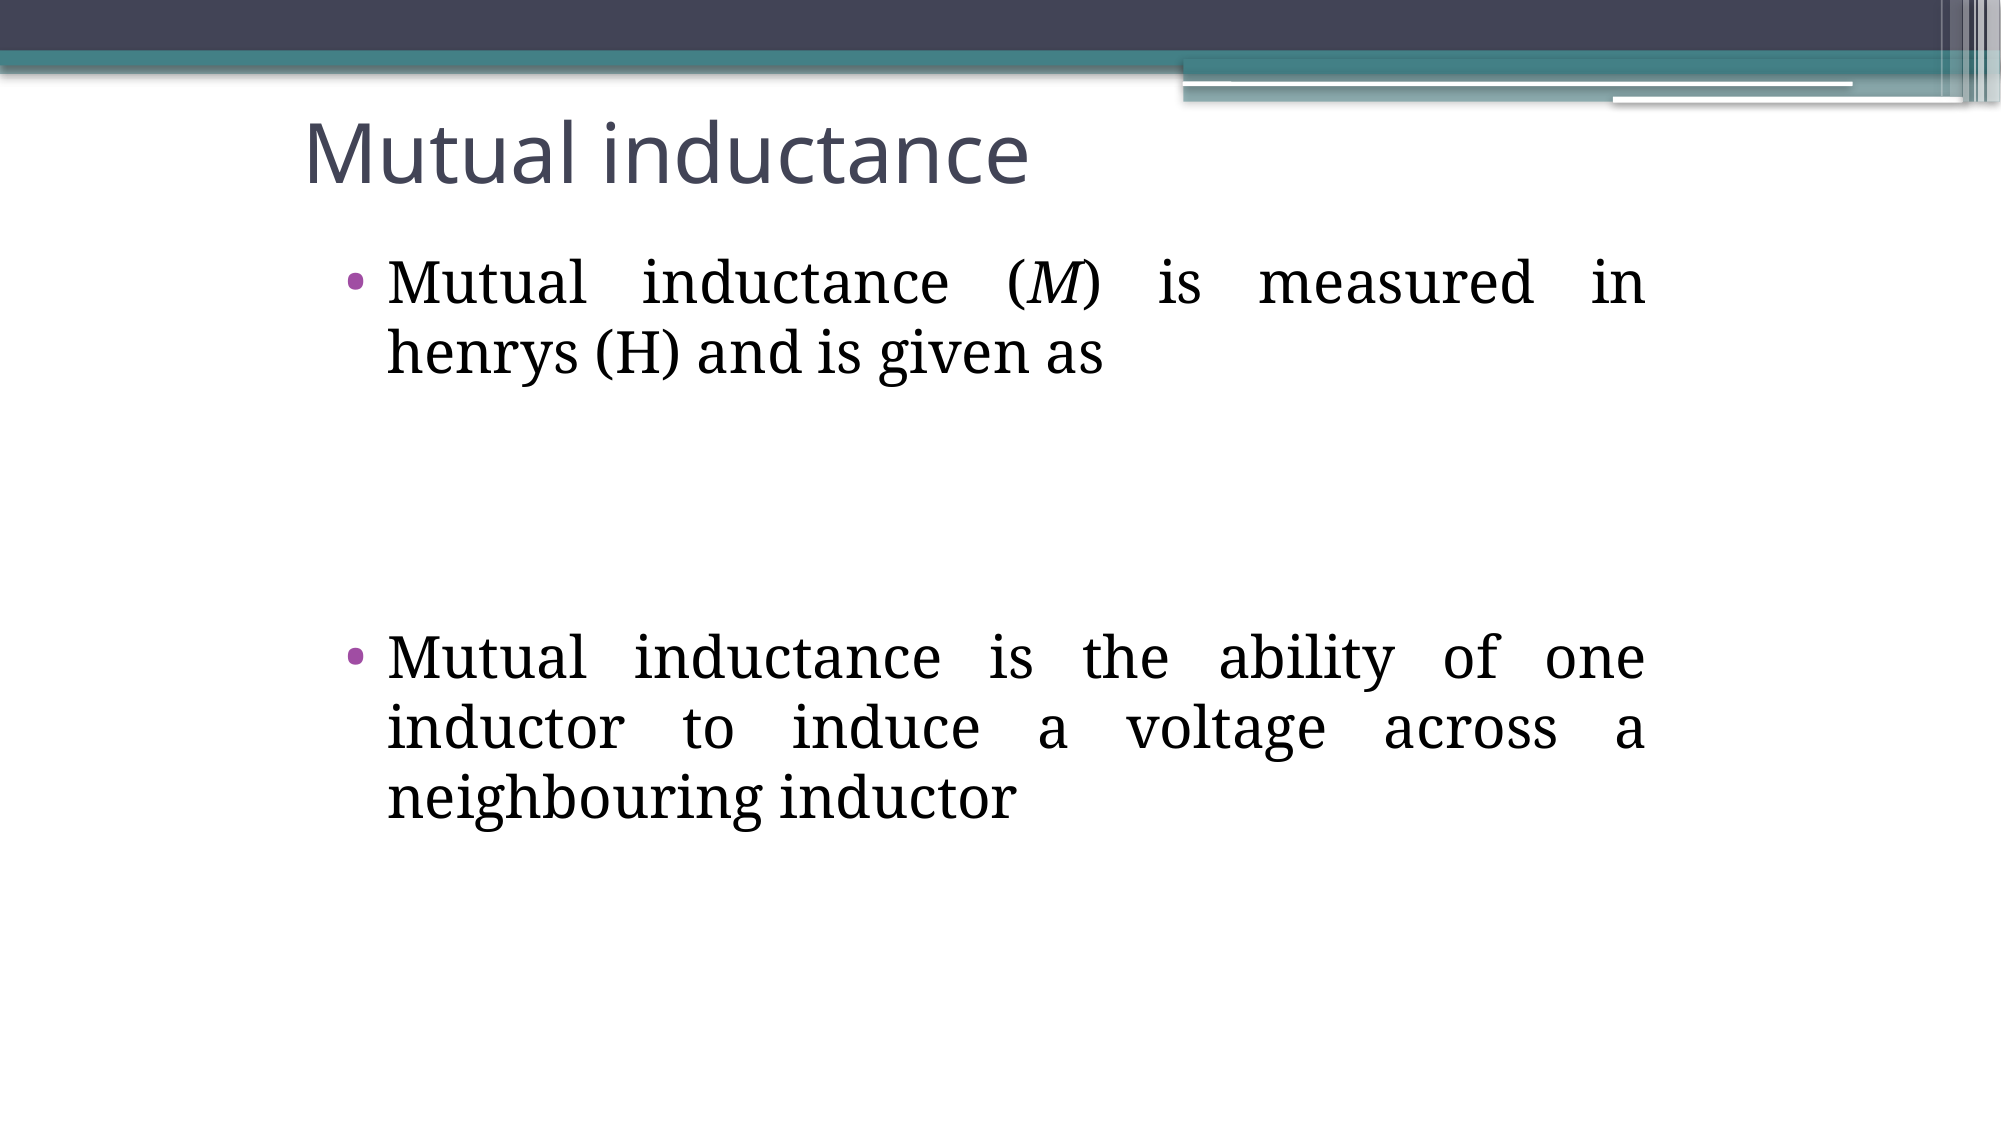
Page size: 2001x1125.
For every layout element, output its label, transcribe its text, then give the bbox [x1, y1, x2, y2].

title Mutual inductance [287, 62, 1638, 238]
